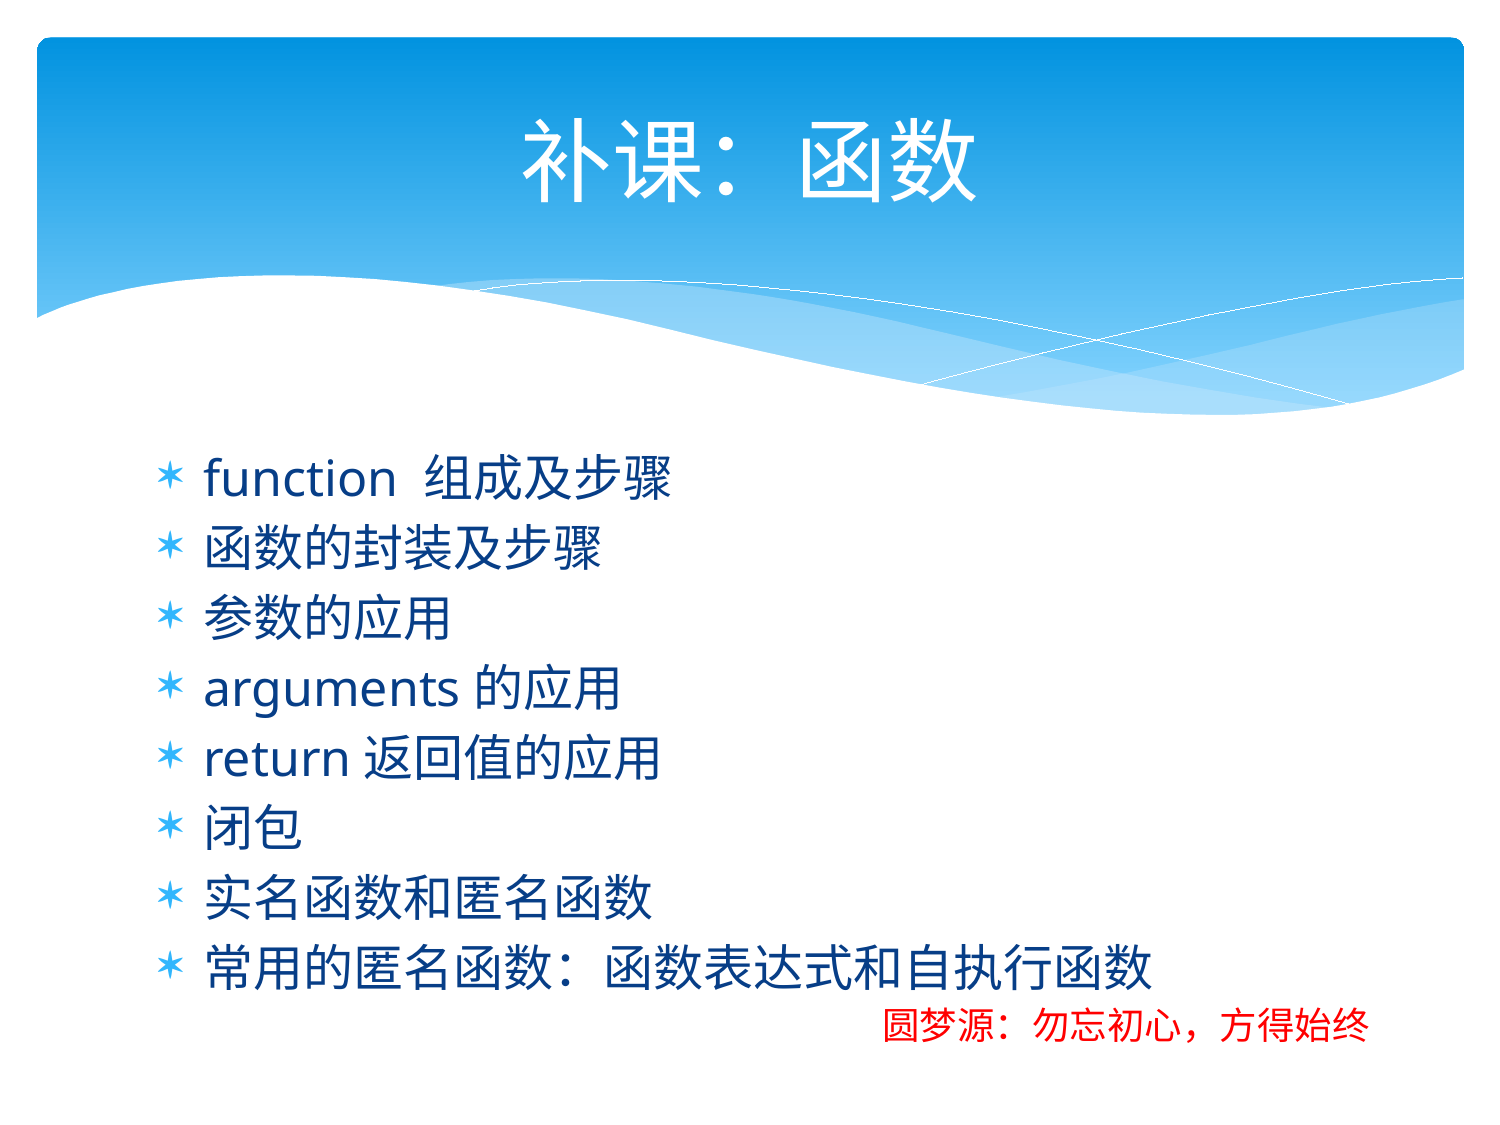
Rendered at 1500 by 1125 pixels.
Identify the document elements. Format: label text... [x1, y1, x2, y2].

title 补课：函数 [75, 55, 1425, 261]
list function 组成及步骤 函数的封装及步骤 参数的应用 arguments的应用 return返回值的应用 闭包 实名函数和匿名函数 常用的匿名函数：函数表达式和自执行函数 [143, 438, 1359, 1005]
